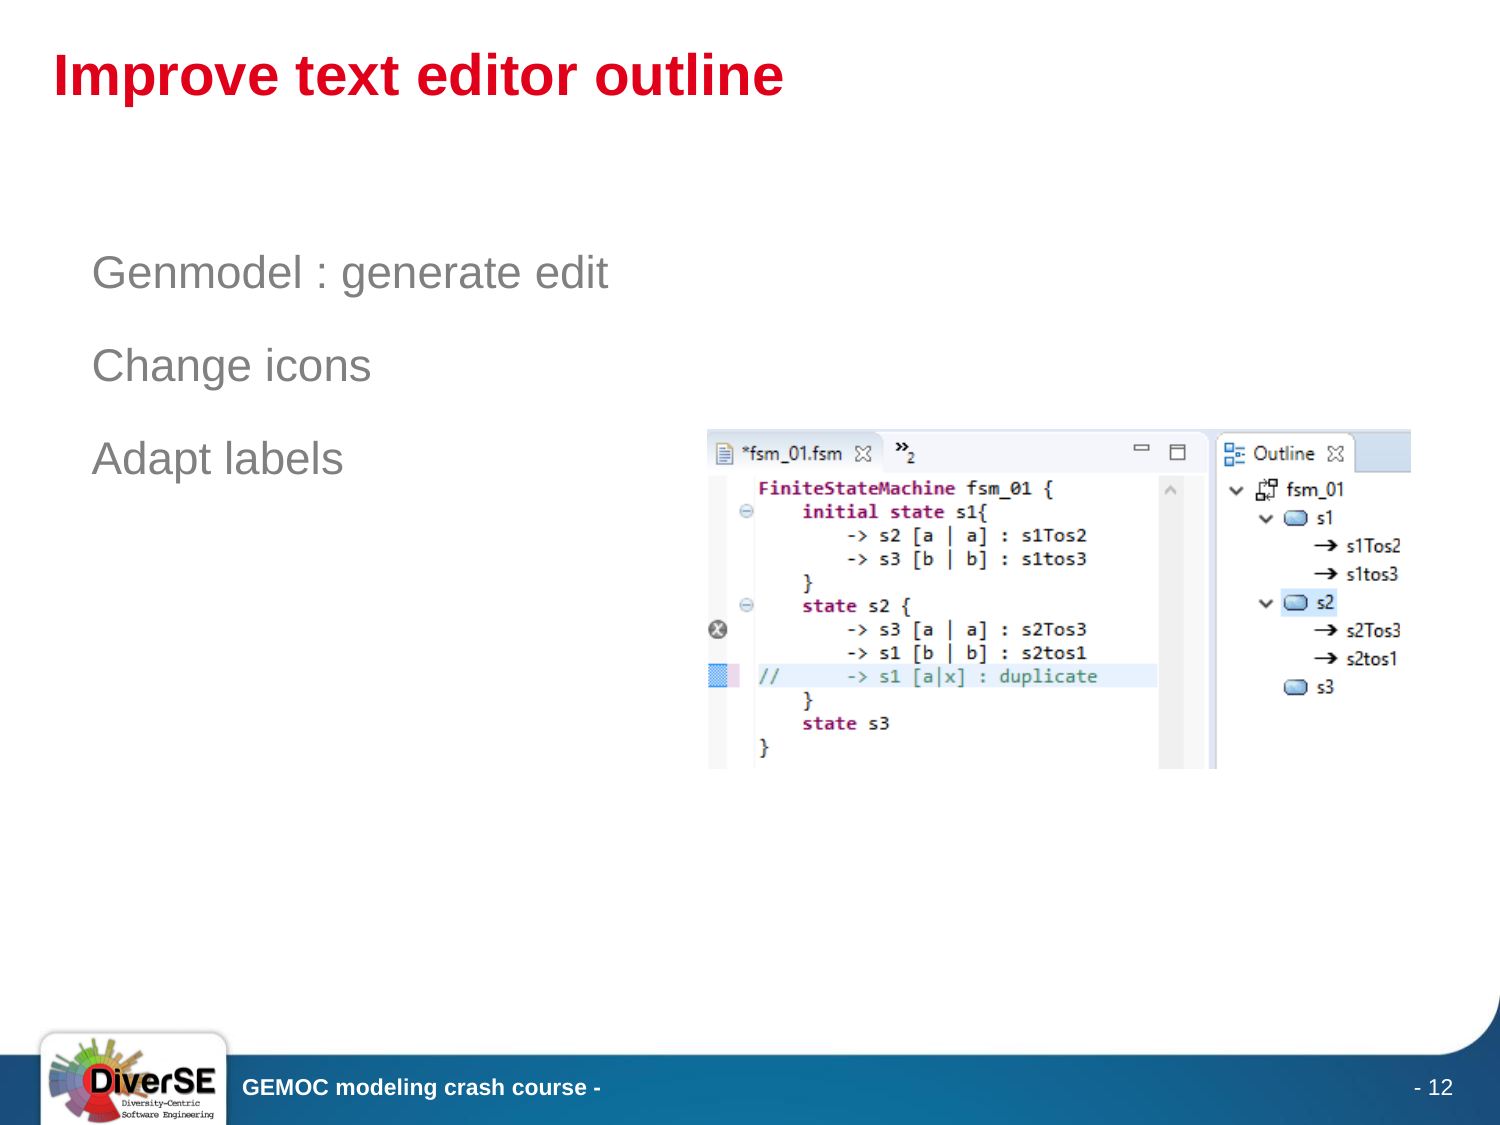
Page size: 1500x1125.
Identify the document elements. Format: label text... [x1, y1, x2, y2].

picture [0, 947, 1500, 1125]
list Genmodel : generate edit Change icons Adapt labels [76, 196, 1436, 1000]
title Improve text editor outline [52, 18, 1459, 126]
footer GEMOC modeling crash course - [242, 1064, 1078, 1110]
slide_number - 12 [1413, 1064, 1500, 1110]
picture [707, 429, 1412, 769]
